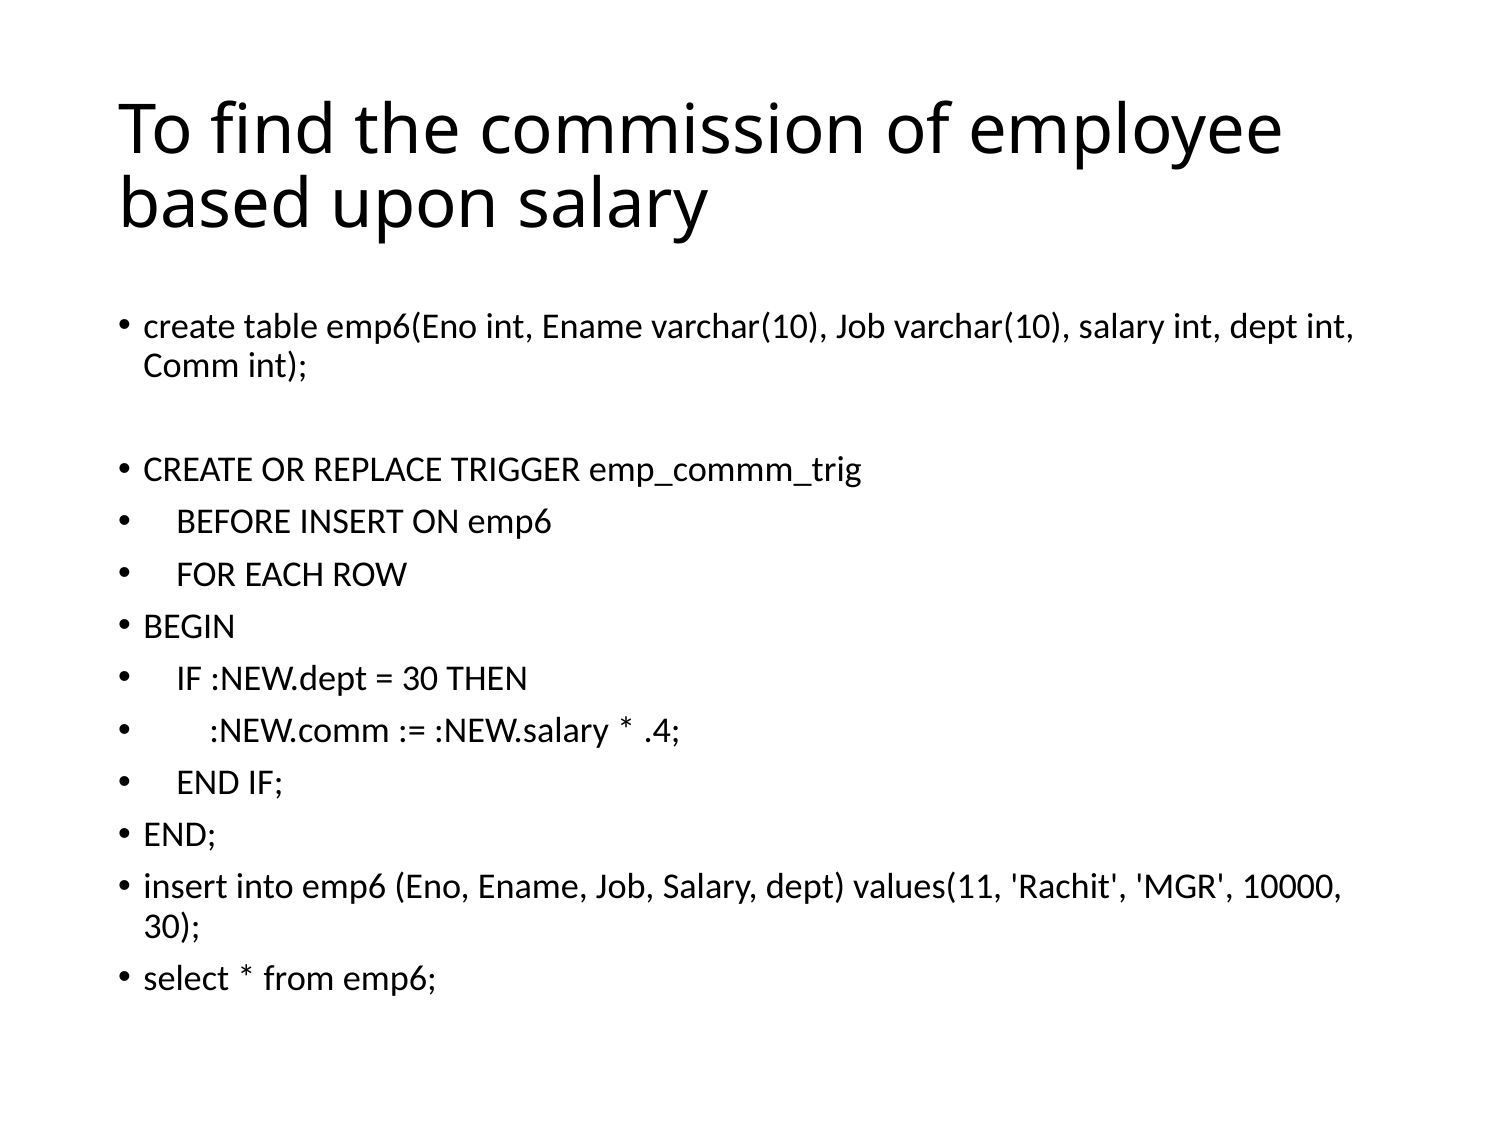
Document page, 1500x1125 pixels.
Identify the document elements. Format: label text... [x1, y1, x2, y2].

list create table emp6(Eno int, Ename varchar(10), Job varchar(10), salary int, dept int, Comm int); CREATE OR REPLACE TRIGGER emp_commm_trig BEFORE INSERT ON emp6 FOR EACH ROW BEGIN IF :NEW.dept = 30 THEN :NEW.comm := :NEW.salary * .4; END IF; END; insert into emp6 (Eno, Ename, Job, Salary, dept) values(11, 'Rachit', 'MGR', 10000, 30); select * from emp6; [103, 299, 1397, 1014]
title To find the commission of employee based upon salary [103, 59, 1397, 278]
